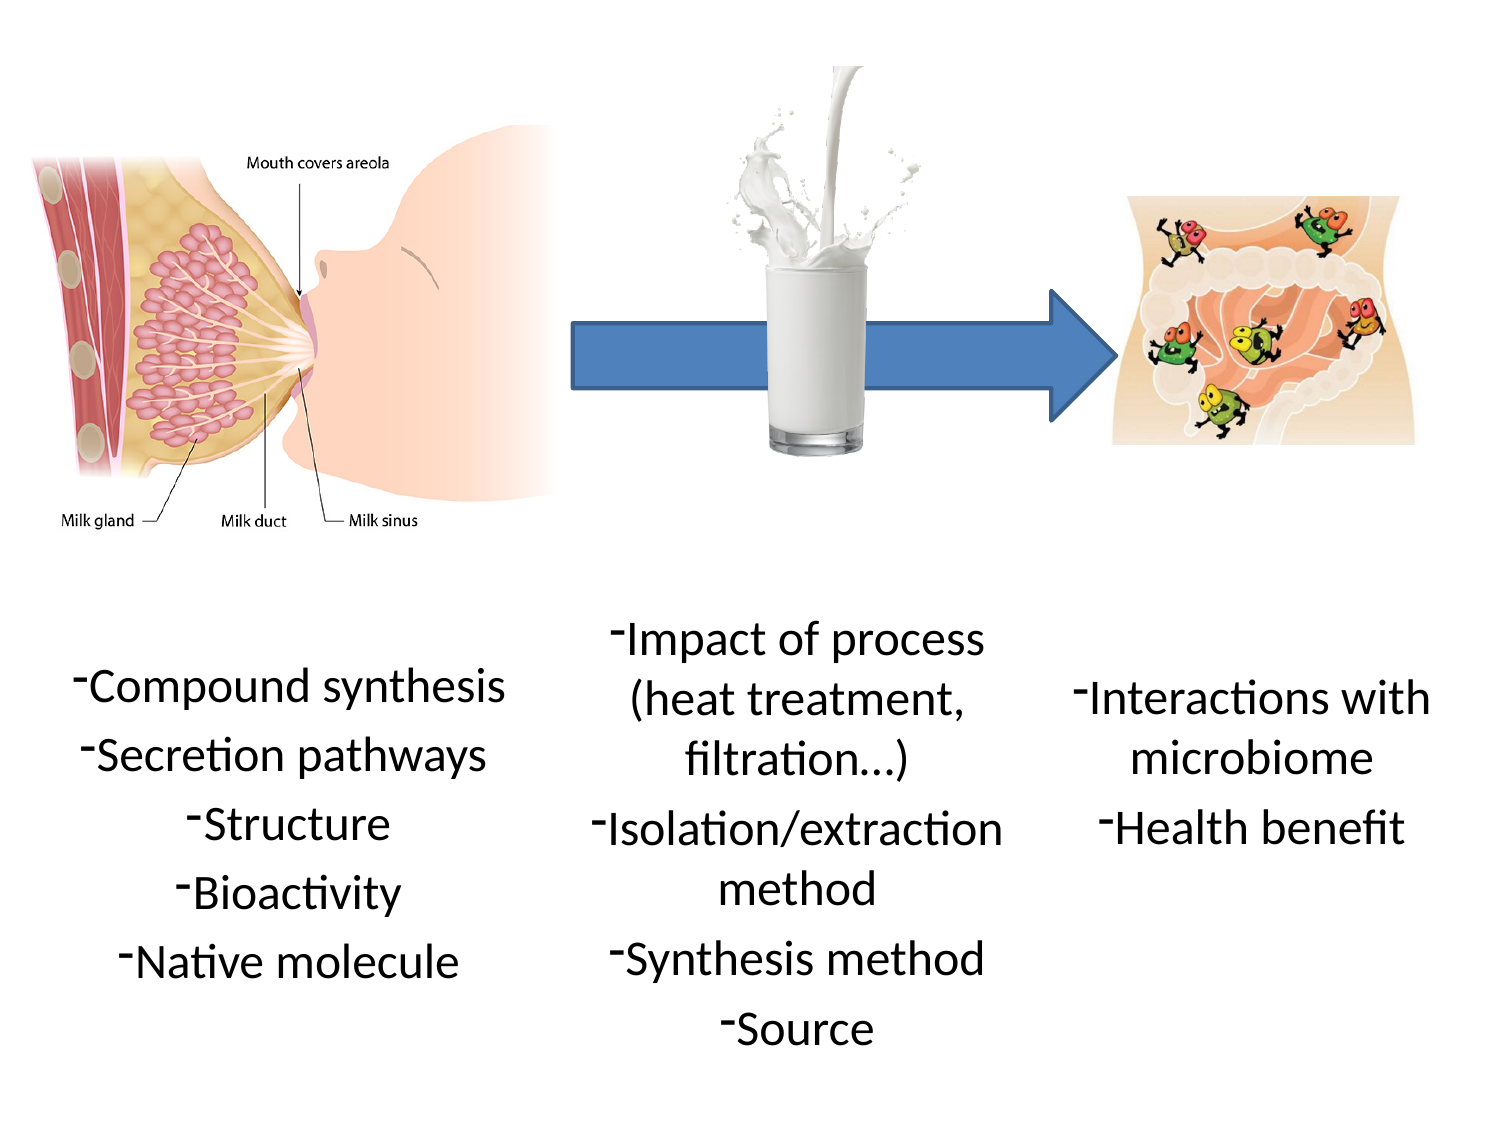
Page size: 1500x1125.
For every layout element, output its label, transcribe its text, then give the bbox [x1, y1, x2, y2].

picture [0, 125, 621, 540]
subtitle Compound synthesis Secretion pathways Structure Bioactivity Native molecule [0, 645, 549, 1000]
text_box Interactions with microbiome Health benefit [1003, 656, 1500, 1043]
picture [1026, 195, 1500, 445]
text_box Impact of process (heat treatment, filtration…) Isolation/extraction method Synthesis method Source [549, 597, 1046, 1083]
text_box [624, 321, 721, 391]
text_box [924, 321, 1020, 391]
picture [726, 66, 921, 457]
